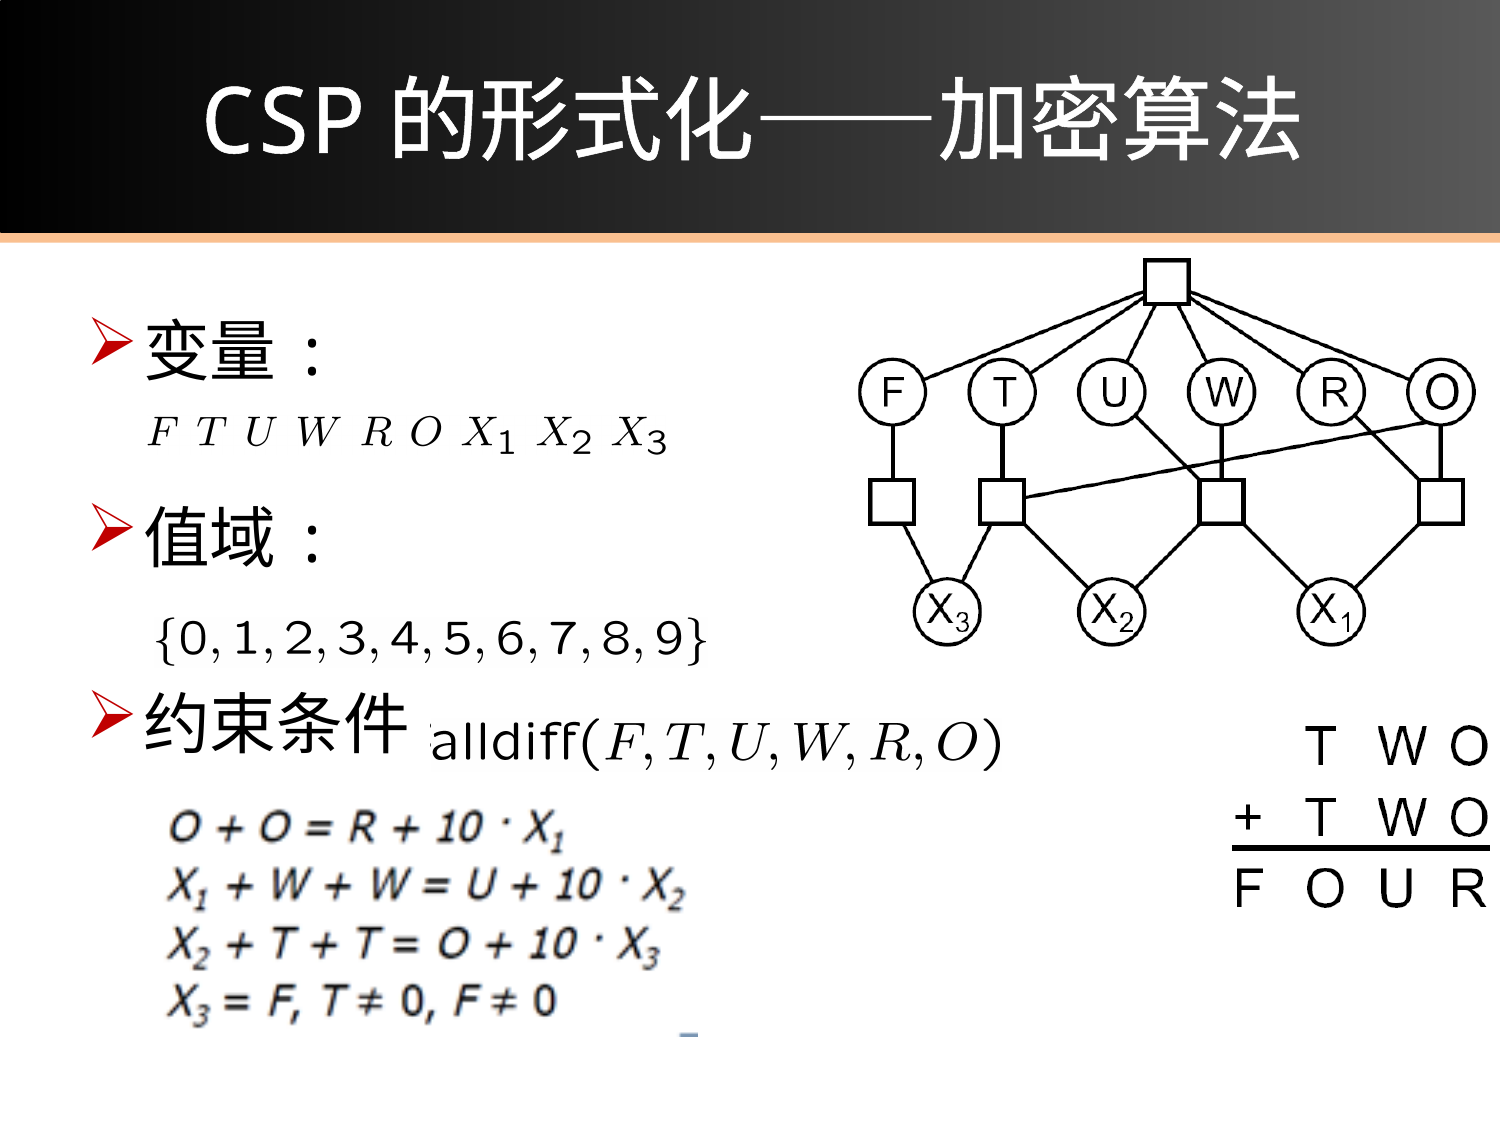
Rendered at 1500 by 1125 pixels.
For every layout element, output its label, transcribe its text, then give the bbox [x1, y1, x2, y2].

picture [1219, 716, 1500, 918]
picture [147, 415, 666, 455]
picture [843, 248, 1500, 655]
picture [430, 717, 1002, 773]
list 变量: 值域: 约束条件: [71, 301, 872, 1044]
picture [154, 616, 708, 669]
picture [154, 799, 698, 1038]
title CSP的形式化——加密算法 [0, 0, 1500, 233]
